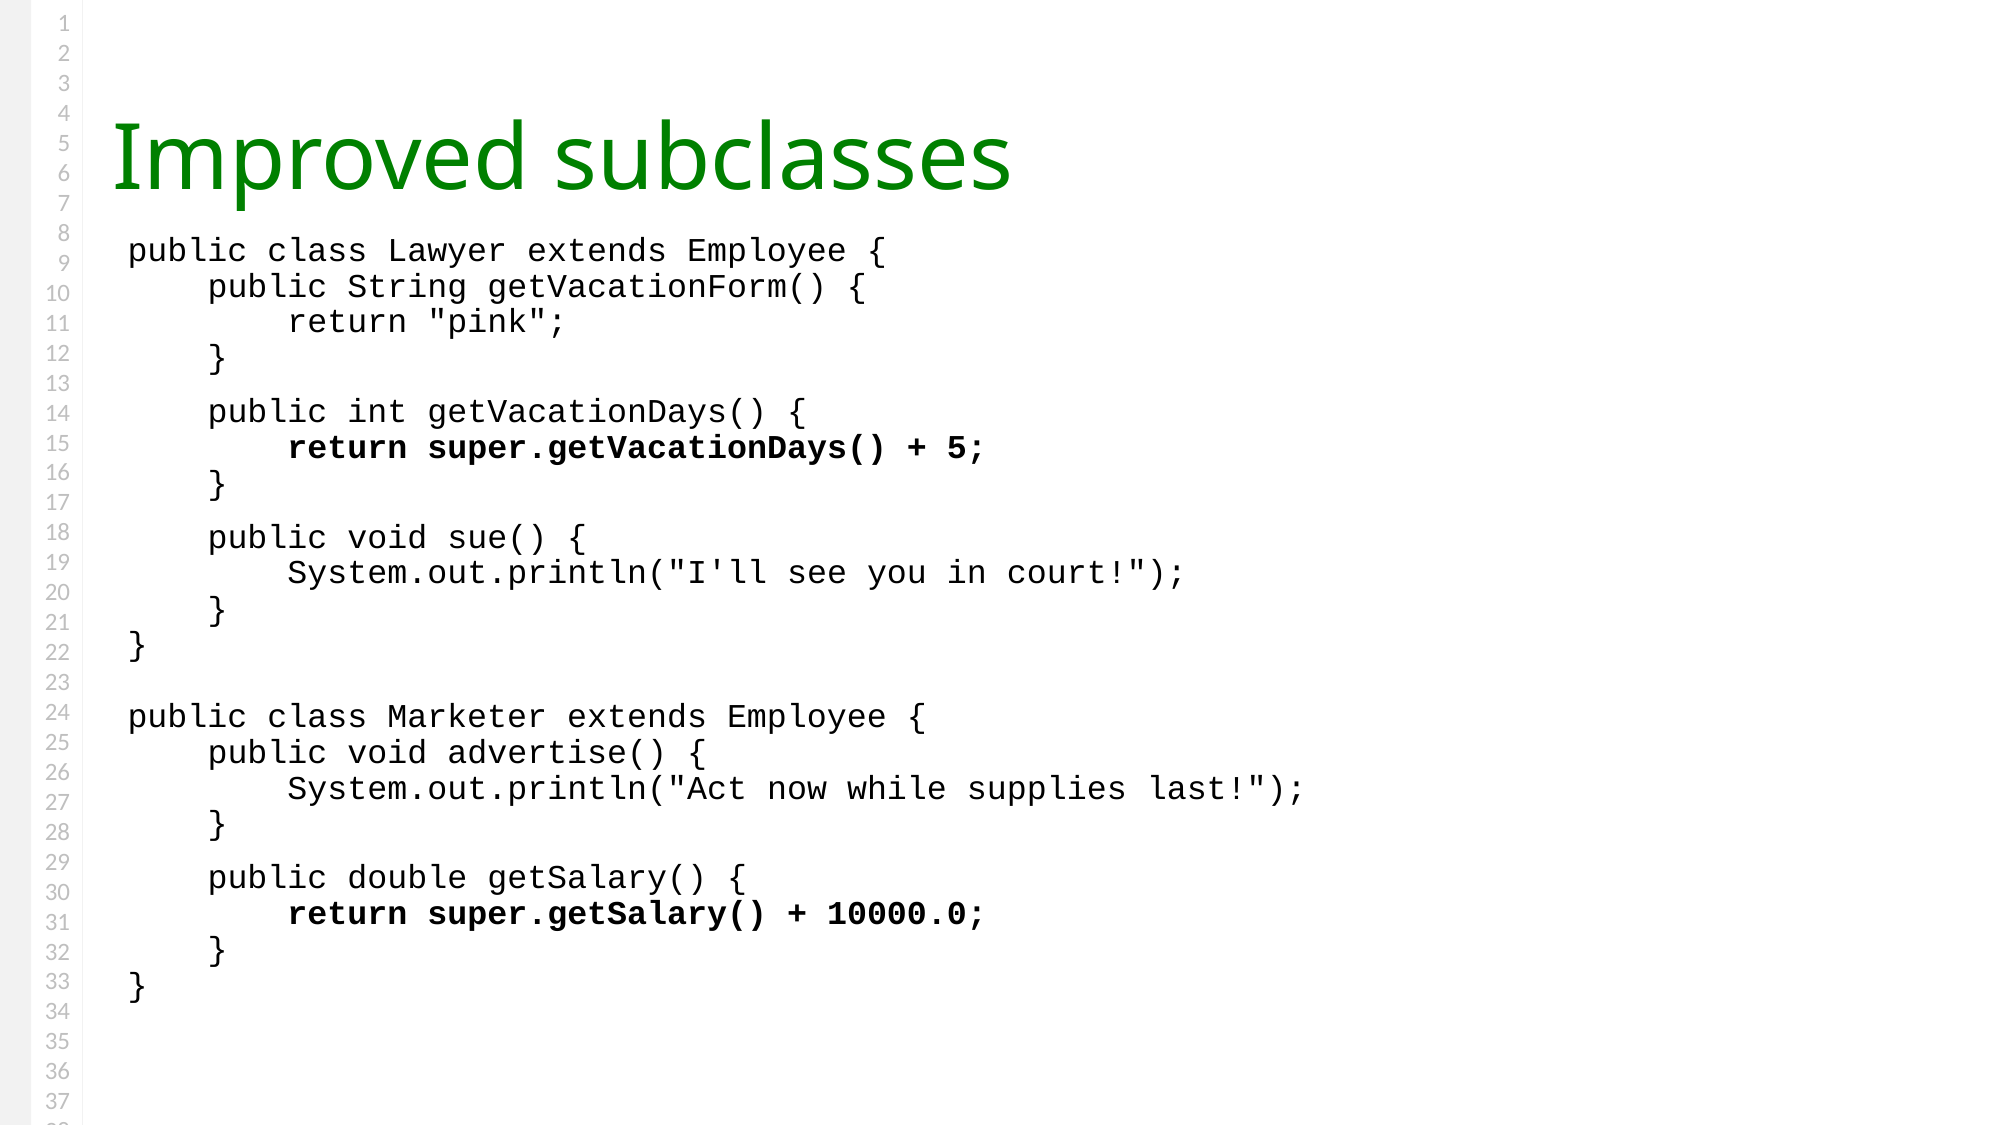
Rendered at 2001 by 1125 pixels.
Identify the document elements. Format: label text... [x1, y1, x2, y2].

list public class Lawyer extends Employee { public String getVacationForm() { return "pink"; } public int getVacationDays() { return super.getVacationDays() + 5; } public void sue() { System.out.println("I'll see you in court!"); } } public class Marketer extends Employee { public void advertise() { System.out.println("Act now while supplies last!"); } public double getSalary() { return super.getSalary() + 10000.0; } } [112, 224, 1913, 1013]
title Improved subclasses [112, 59, 1913, 210]
